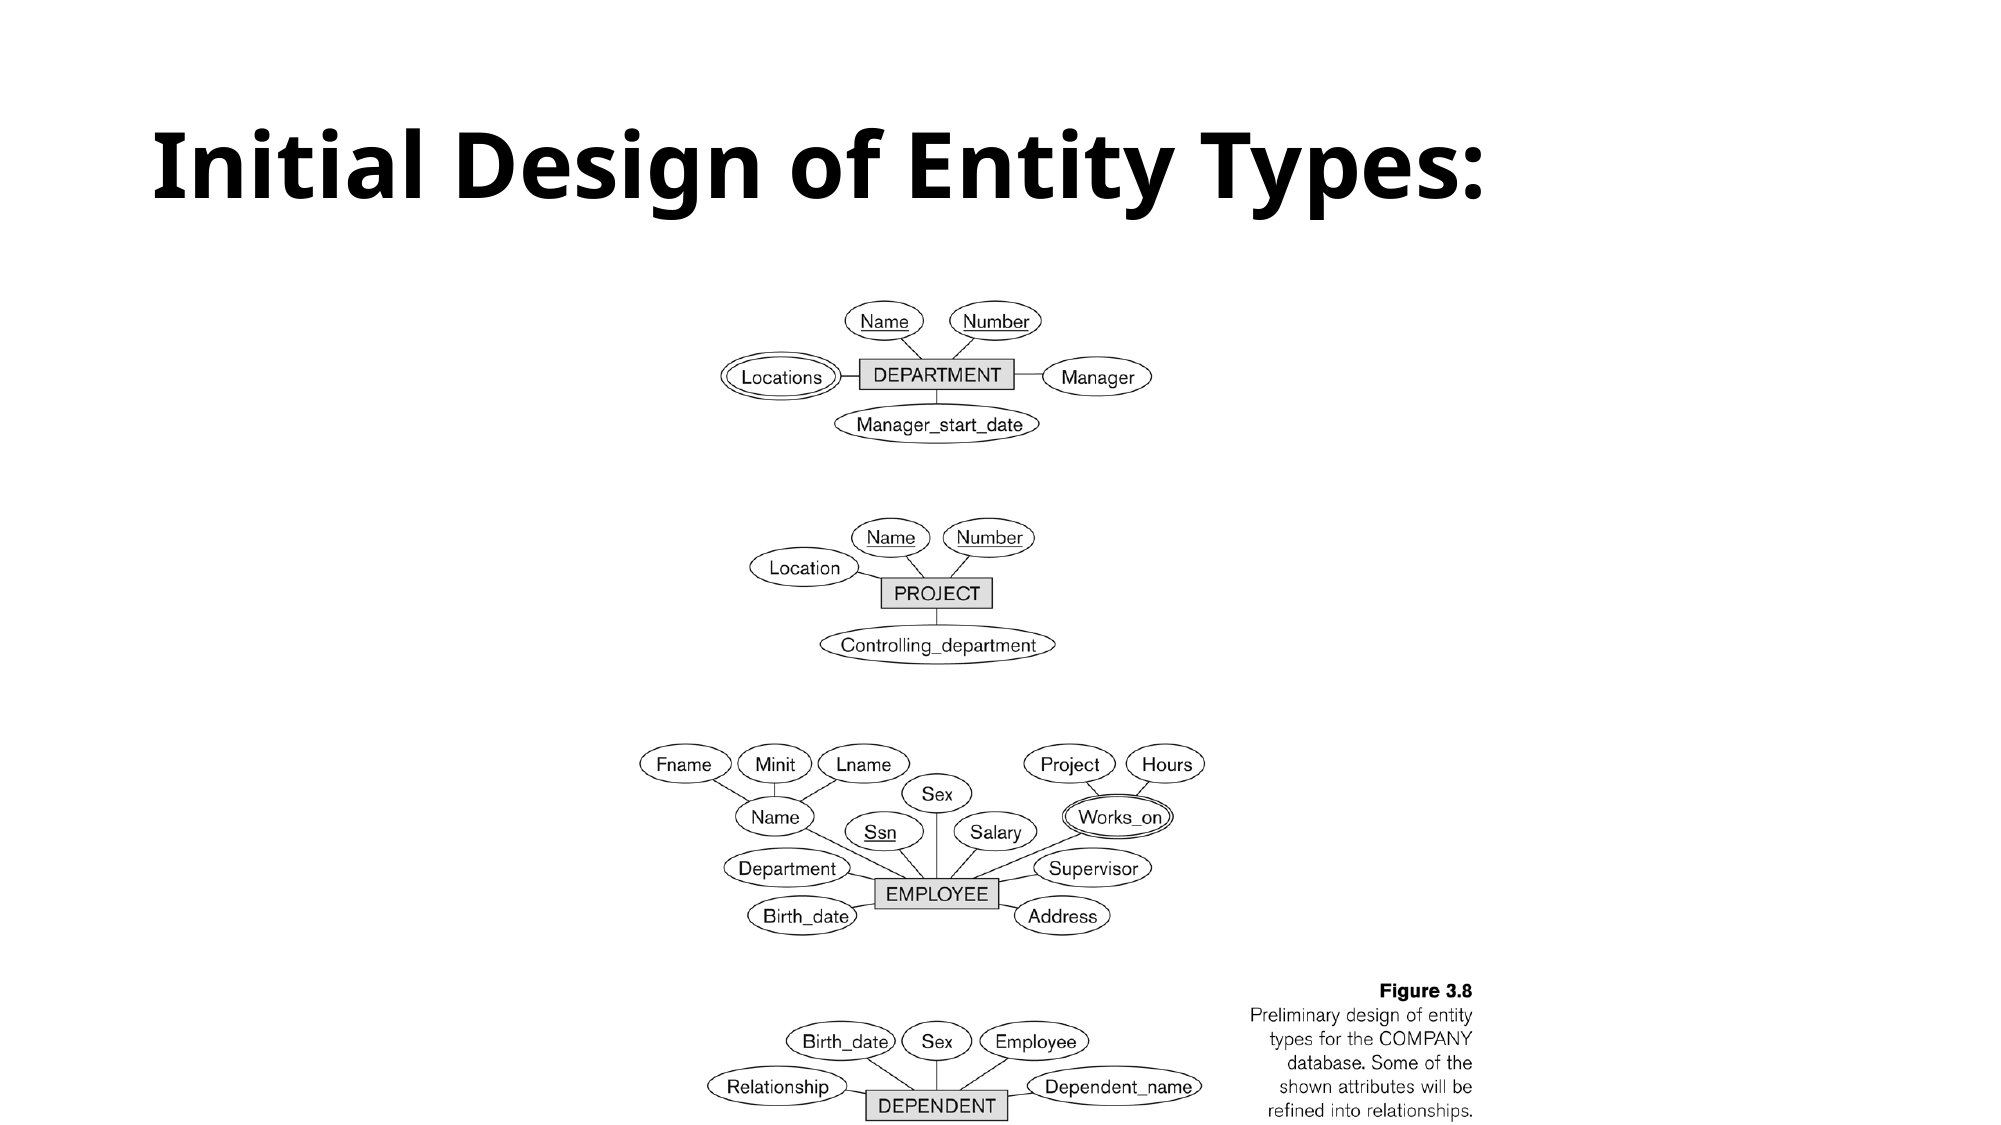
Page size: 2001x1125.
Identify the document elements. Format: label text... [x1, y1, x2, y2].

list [638, 299, 1473, 1123]
title Initial Design of Entity Types: [137, 59, 1863, 278]
